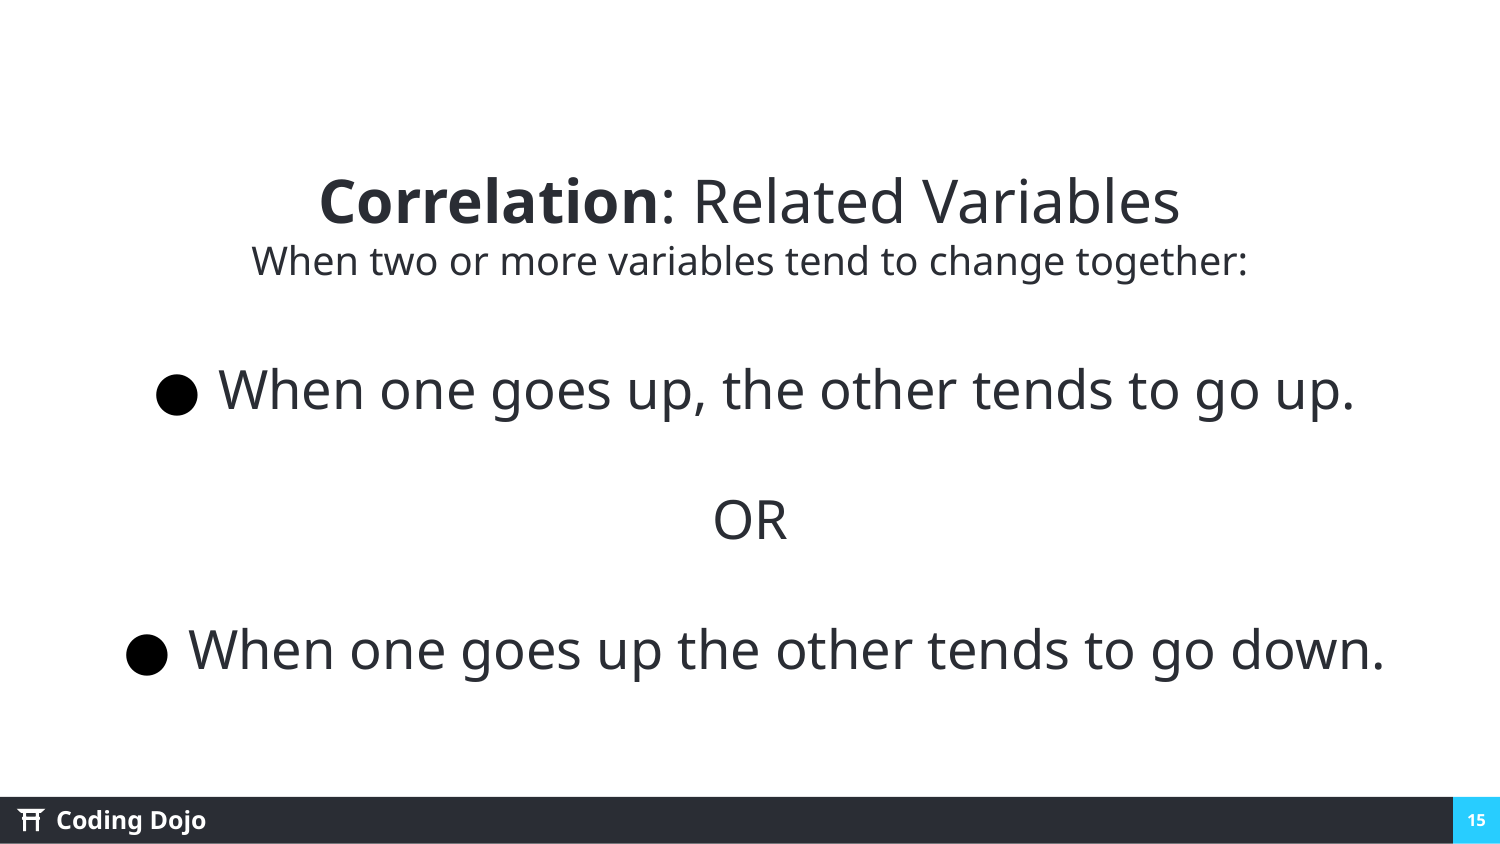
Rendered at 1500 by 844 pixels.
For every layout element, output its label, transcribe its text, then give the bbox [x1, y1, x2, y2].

title Correlation: Related Variables When two or more variables tend to change together: When one goes up, the other tends to go up. OR When one goes up the other tends to go down. [103, 90, 1397, 754]
picture [15, 804, 47, 836]
